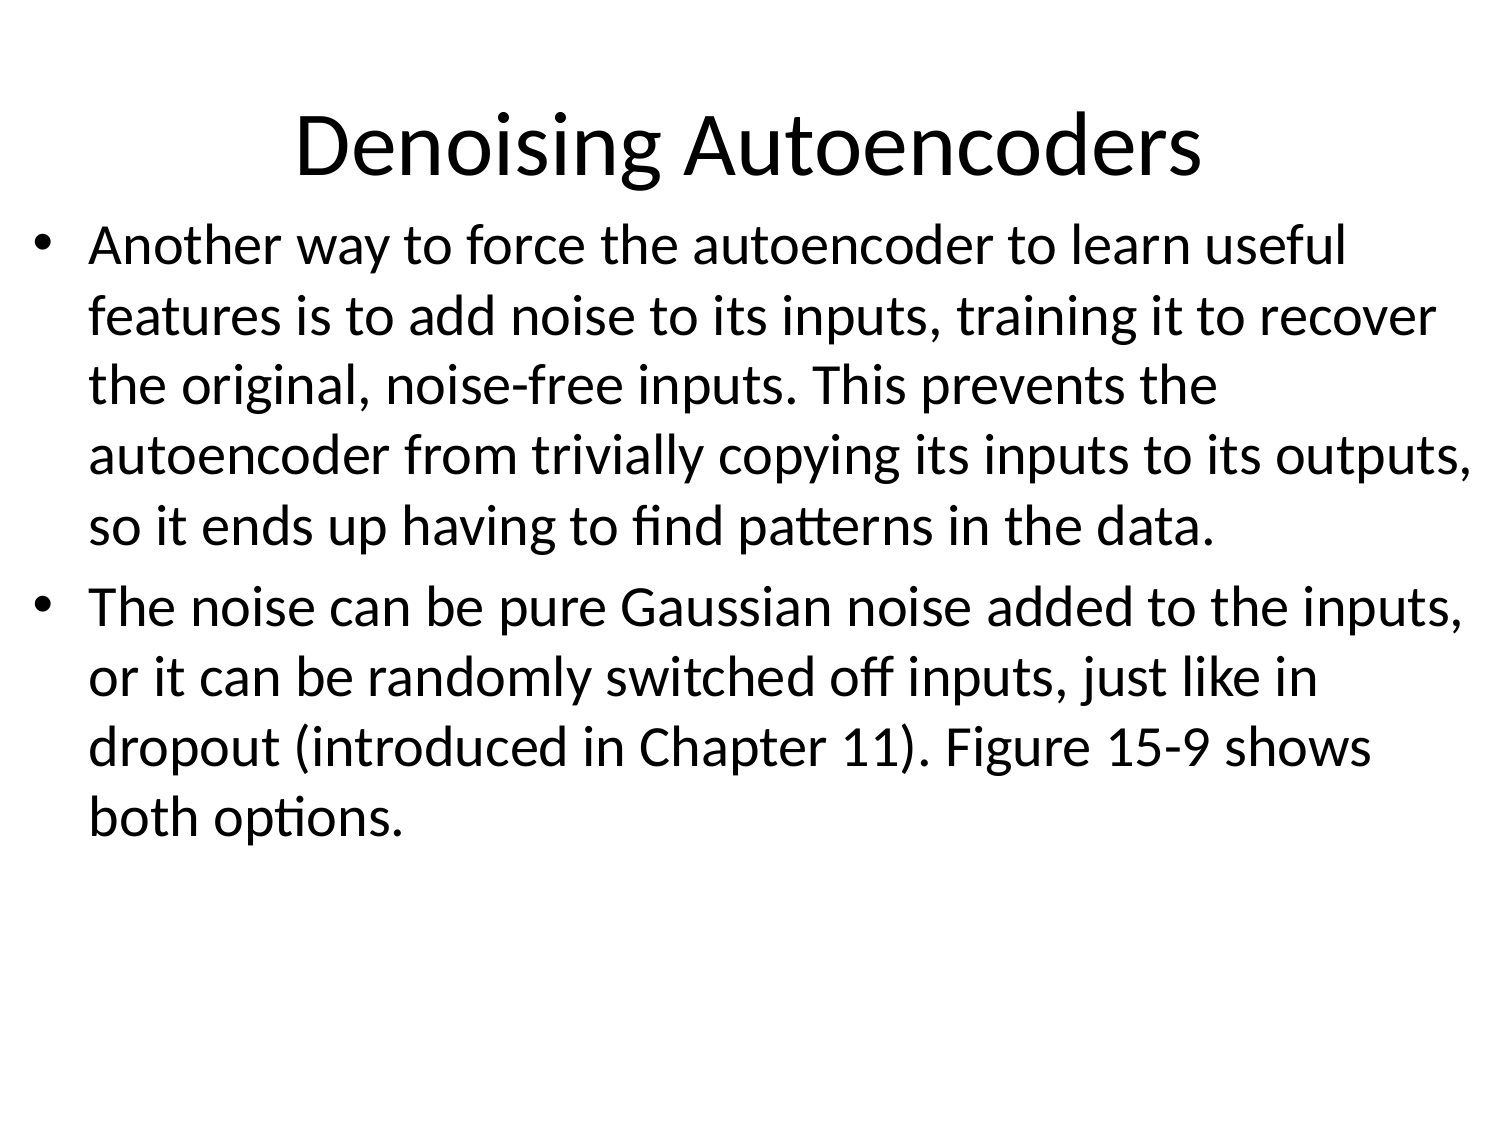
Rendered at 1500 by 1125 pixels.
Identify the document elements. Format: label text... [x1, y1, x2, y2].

title Denoising Autoencoders [75, 45, 1425, 199]
list Another way to force the autoencoder to learn useful features is to add noise to its inputs, training it to recover the original, noise-free inputs. This prevents the autoencoder from trivially copying its inputs to its outputs, so it ends up having to find patterns in the data. The noise can be pure Gaussian noise added to the inputs, or it can be randomly switched off inputs, just like in dropout (introduced in Chapter 11). Figure 15-9 shows both options. [17, 199, 1500, 1043]
